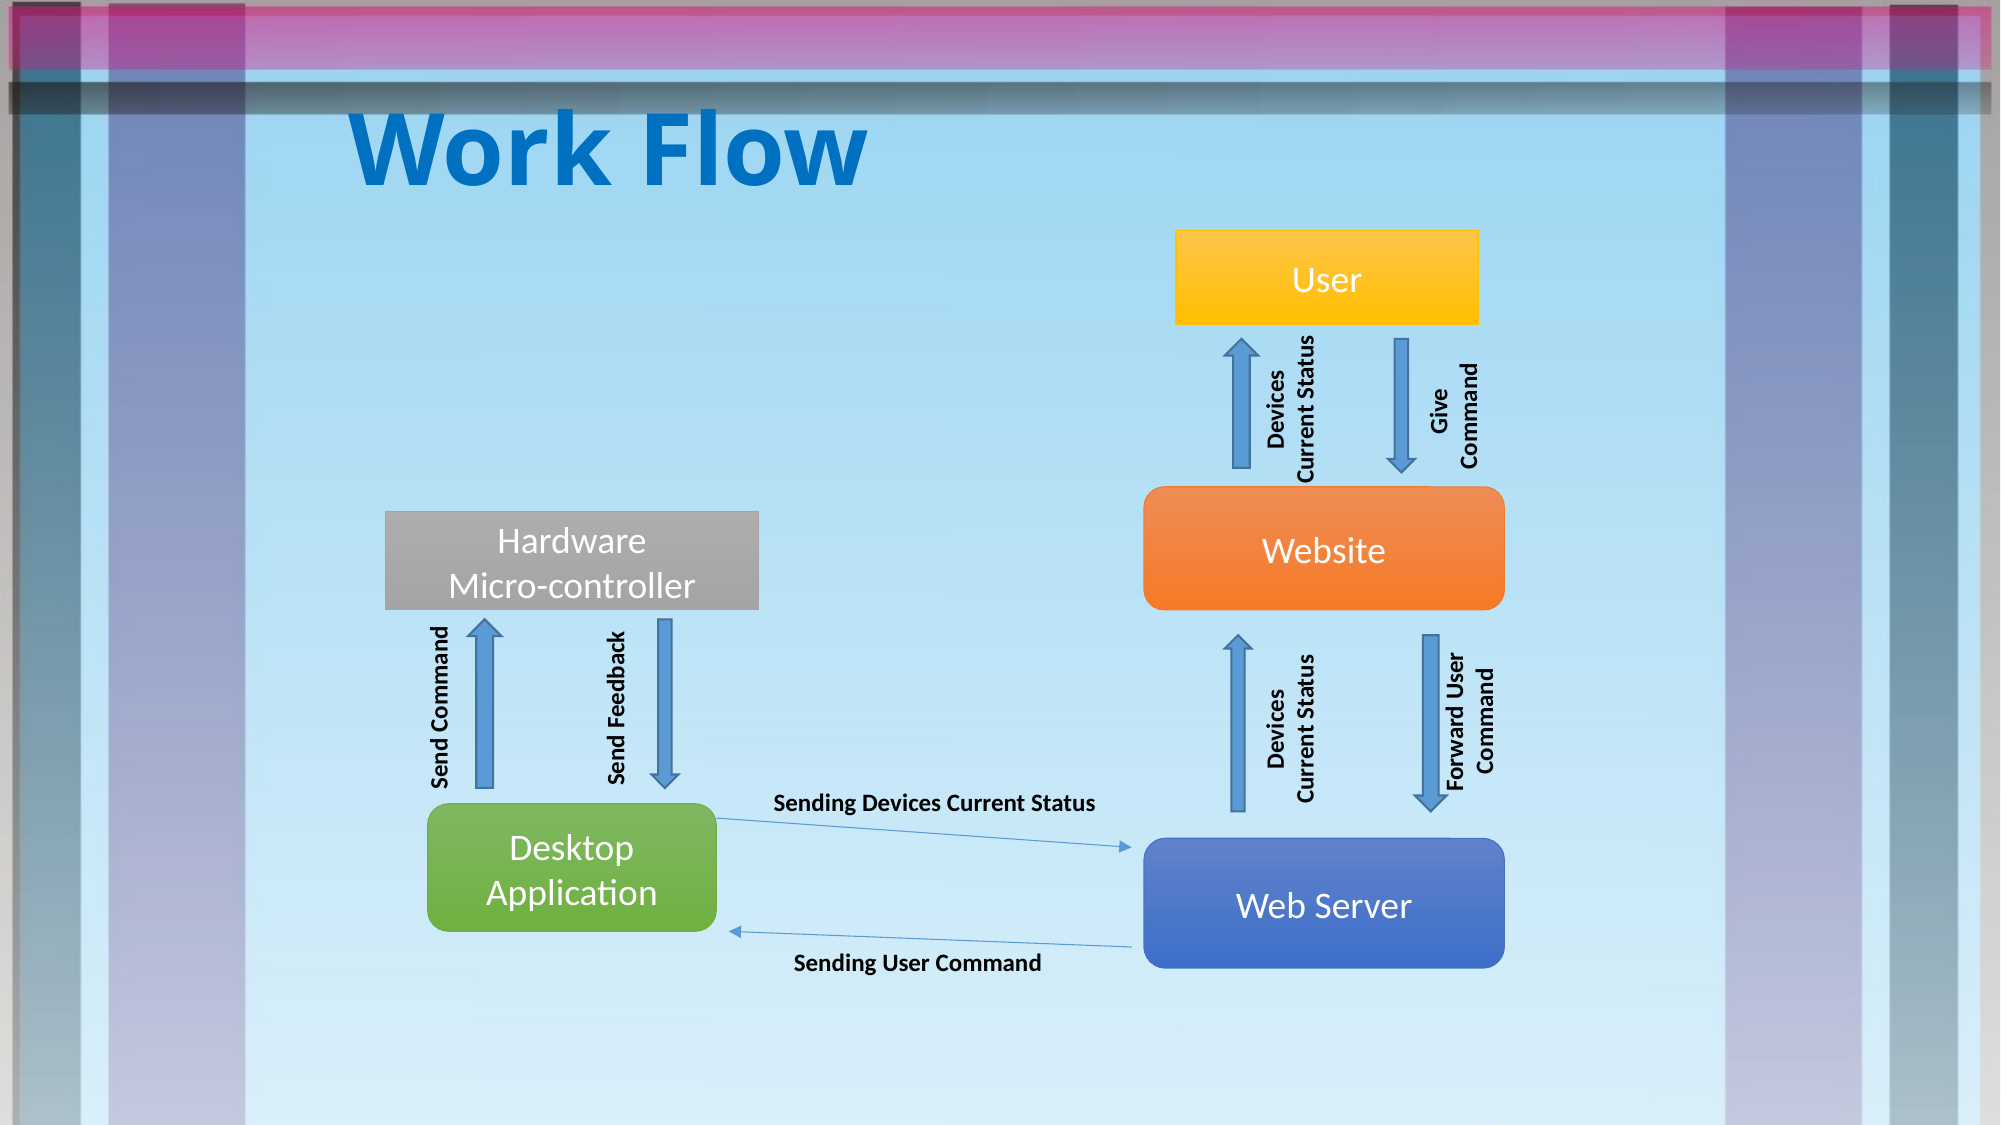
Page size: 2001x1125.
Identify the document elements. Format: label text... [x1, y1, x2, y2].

text_box Sending Devices Current Status [758, 779, 1122, 818]
title Work Flow [333, 44, 2000, 263]
picture [0, 0, 2001, 1125]
text_box Web Server [1143, 837, 1505, 969]
text_box [1222, 633, 1251, 813]
text_box [465, 617, 504, 789]
text_box Devices Current Status [1251, 319, 1327, 505]
text_box [1385, 337, 1414, 474]
text_box Desktop Application [427, 803, 717, 932]
text_box Send Feedback [592, 609, 637, 801]
text_box Hardware Micro-controller [385, 511, 759, 610]
text_box [649, 618, 681, 790]
text_box Give Command [1414, 347, 1490, 484]
text_box [1412, 634, 1430, 813]
text_box Sending User Command [779, 947, 1069, 984]
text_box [728, 931, 1132, 947]
text_box [1222, 337, 1251, 469]
text_box Forward User Command [1430, 621, 1506, 819]
text_box Send Command [415, 610, 460, 804]
text_box Devices Current Status [1251, 639, 1327, 825]
text_box User [1175, 230, 1479, 325]
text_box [716, 818, 1132, 848]
text_box Website [1143, 486, 1505, 611]
